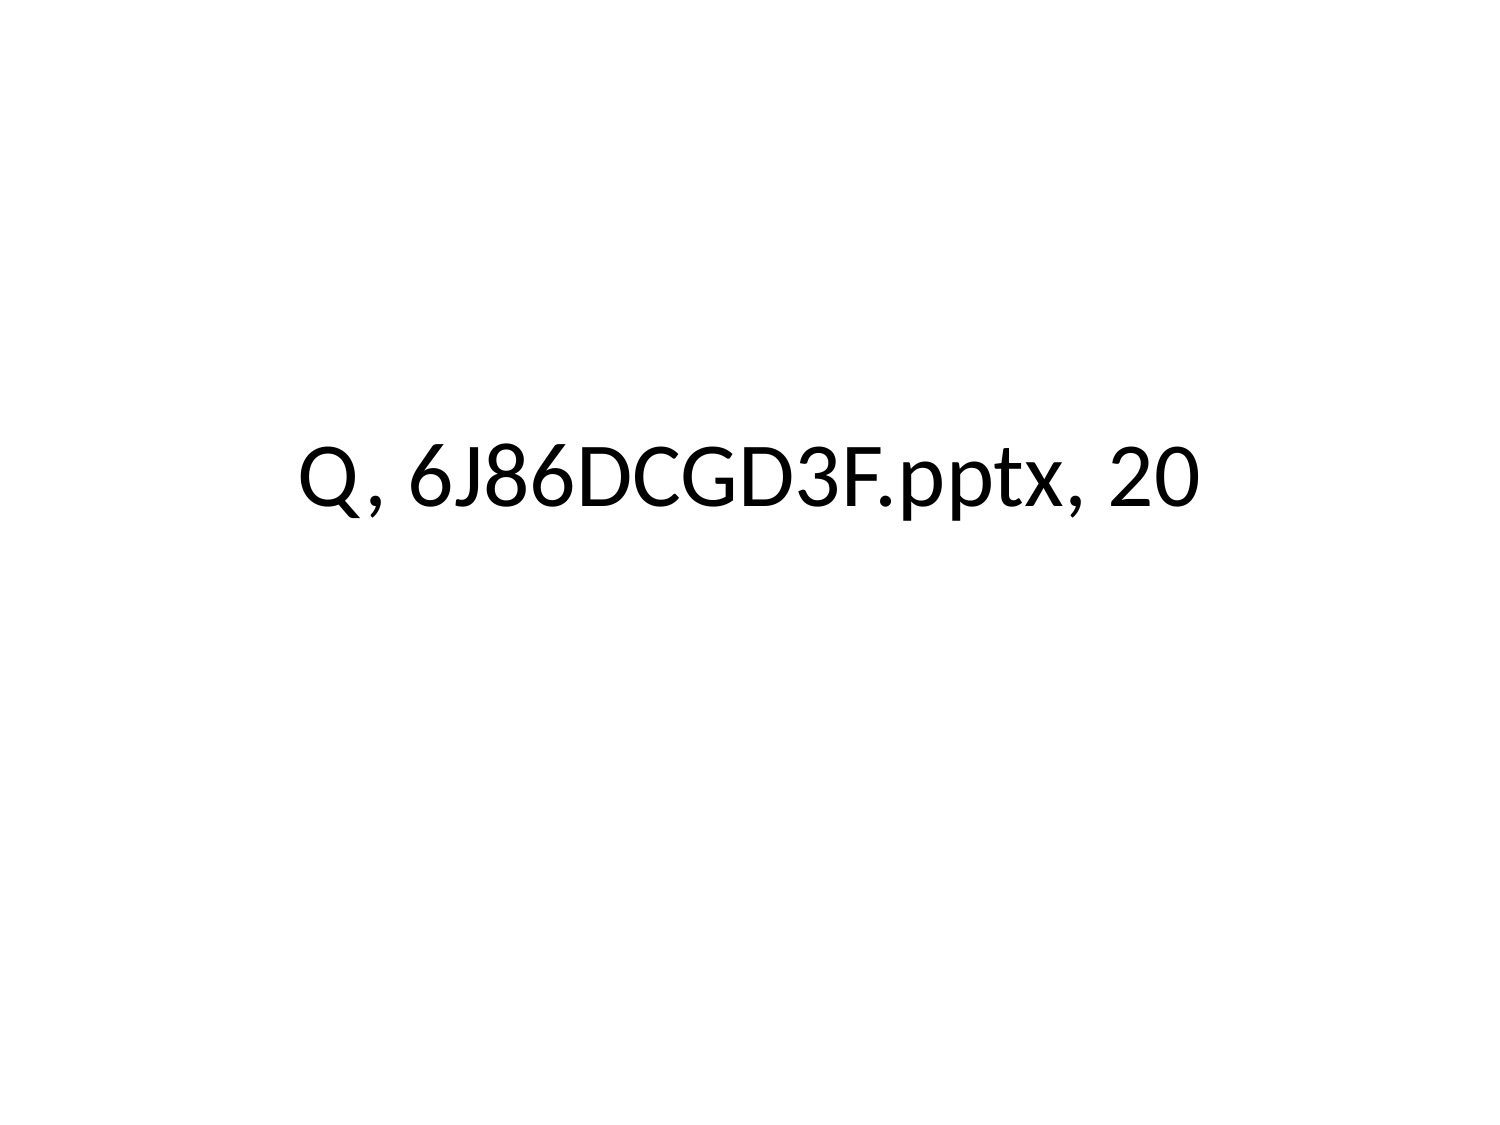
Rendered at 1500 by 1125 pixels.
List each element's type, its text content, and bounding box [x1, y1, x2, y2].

title Q, 6J86DCGD3F.pptx, 20 [112, 349, 1388, 591]
